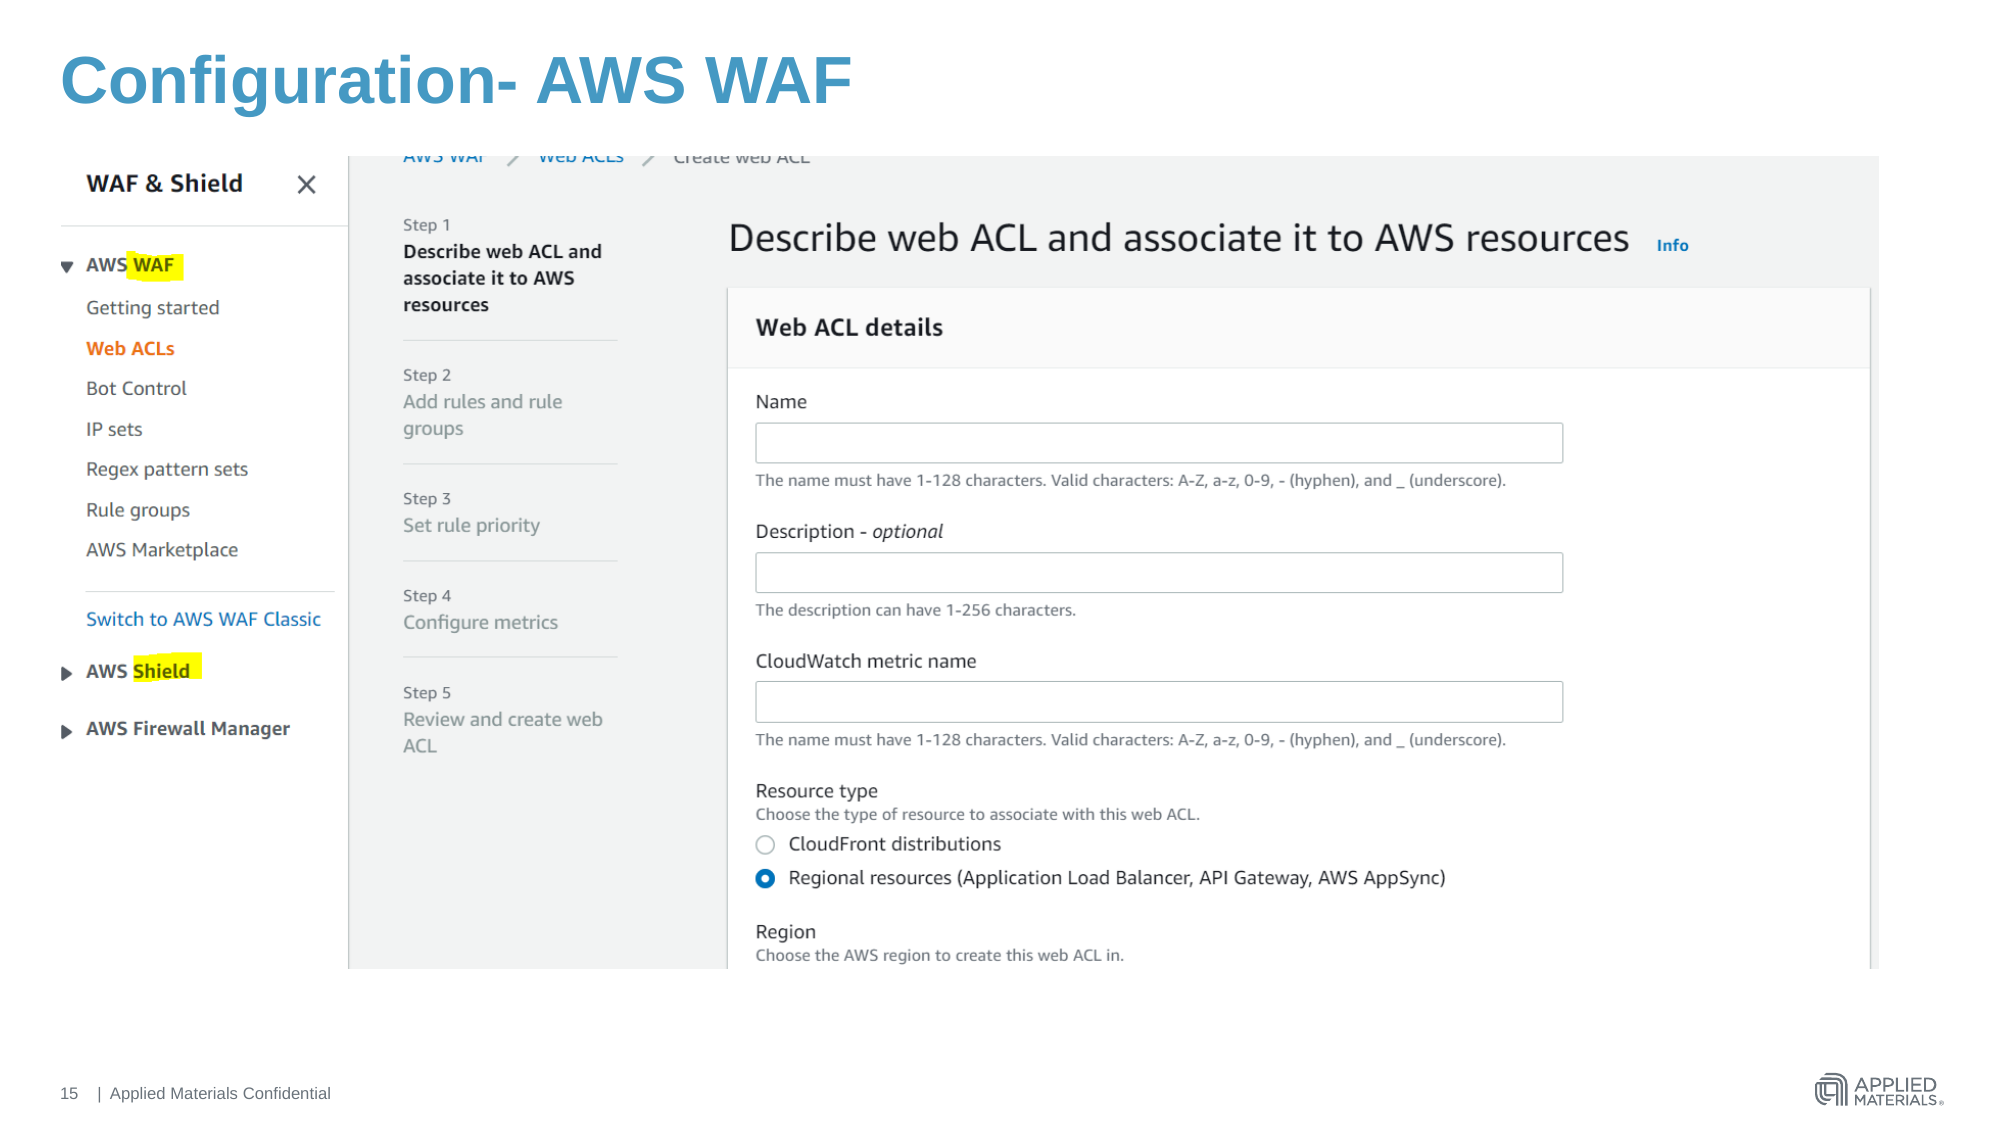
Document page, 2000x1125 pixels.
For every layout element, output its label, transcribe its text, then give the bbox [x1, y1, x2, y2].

slide_number 15 [45, 1078, 165, 1106]
picture [60, 155, 1880, 970]
title Configuration- AWS WAF [45, 29, 1925, 126]
